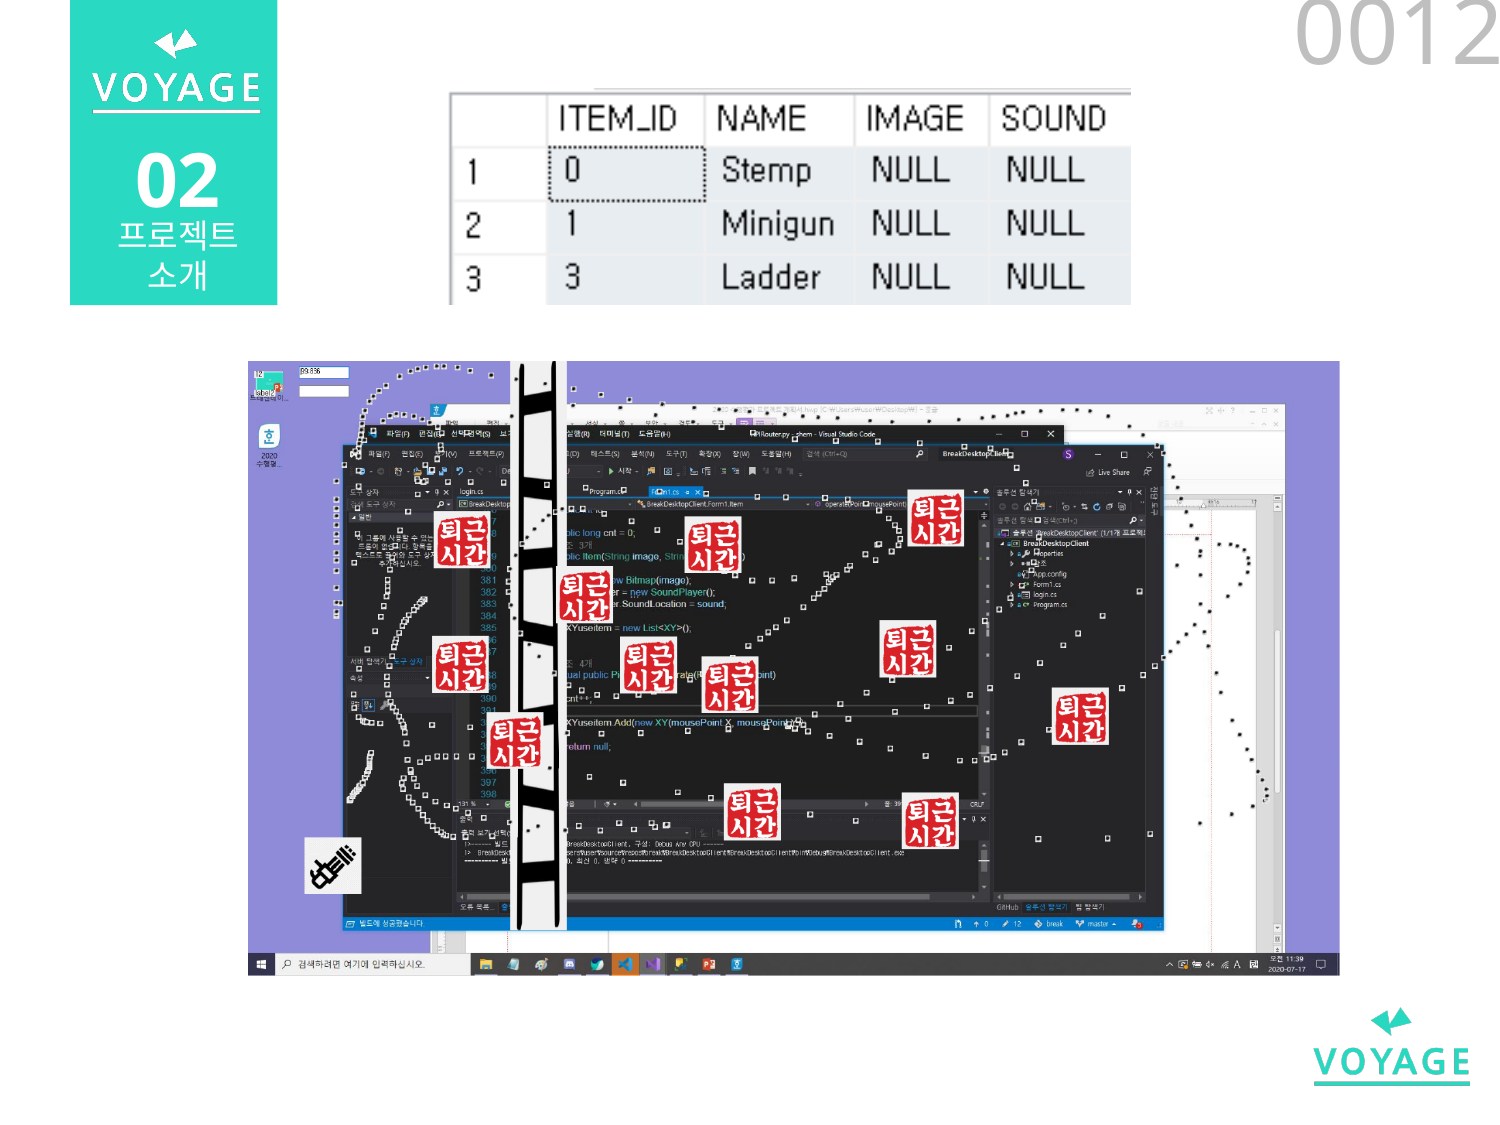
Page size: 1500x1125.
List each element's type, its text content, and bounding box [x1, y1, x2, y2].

text_box 프로젝트 소개 [82, 208, 274, 303]
text_box [73, 0, 1500, 72]
picture [70, 28, 284, 131]
text_box 02 [120, 139, 236, 230]
picture [445, 88, 1131, 305]
picture [248, 361, 1340, 977]
picture [1293, 1007, 1491, 1101]
